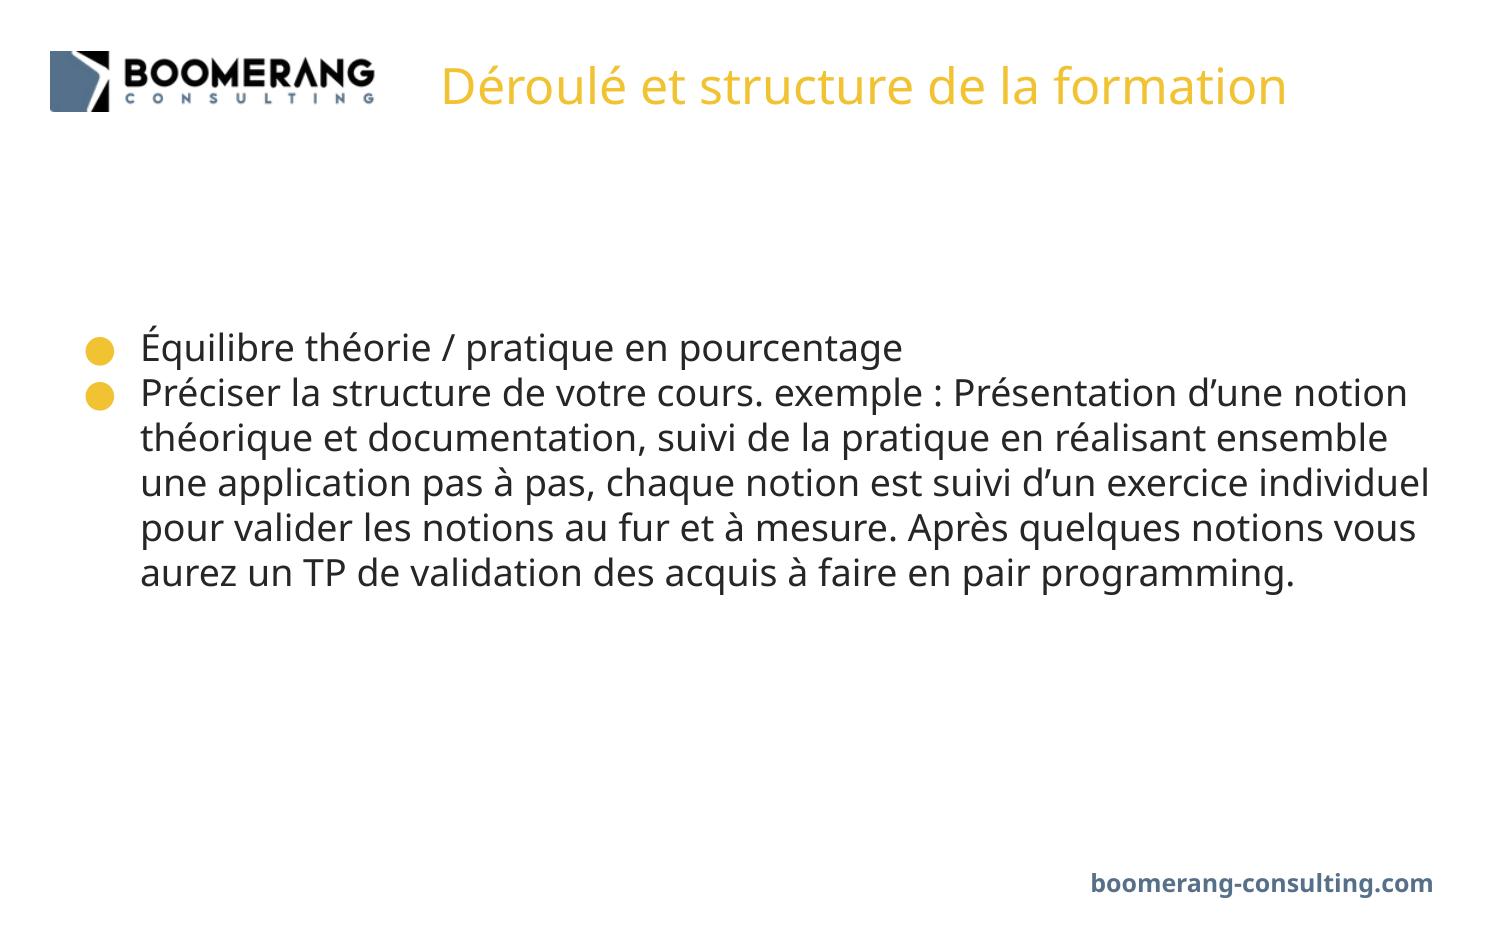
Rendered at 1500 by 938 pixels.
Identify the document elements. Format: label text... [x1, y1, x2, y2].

list Équilibre théorie / pratique en pourcentage Préciser la structure de votre cours. exemple : Présentation d’une notion théorique et documentation, suivi de la pratique en réalisant ensemble une application pas à pas, chaque notion est suivi d’un exercice individuel pour valider les notions au fur et à mesure. Après quelques notions vous aurez un TP de validation des acquis à faire en pair programming. [49, 155, 1451, 859]
picture [50, 51, 389, 112]
title Déroulé et structure de la formation [425, 45, 1451, 124]
